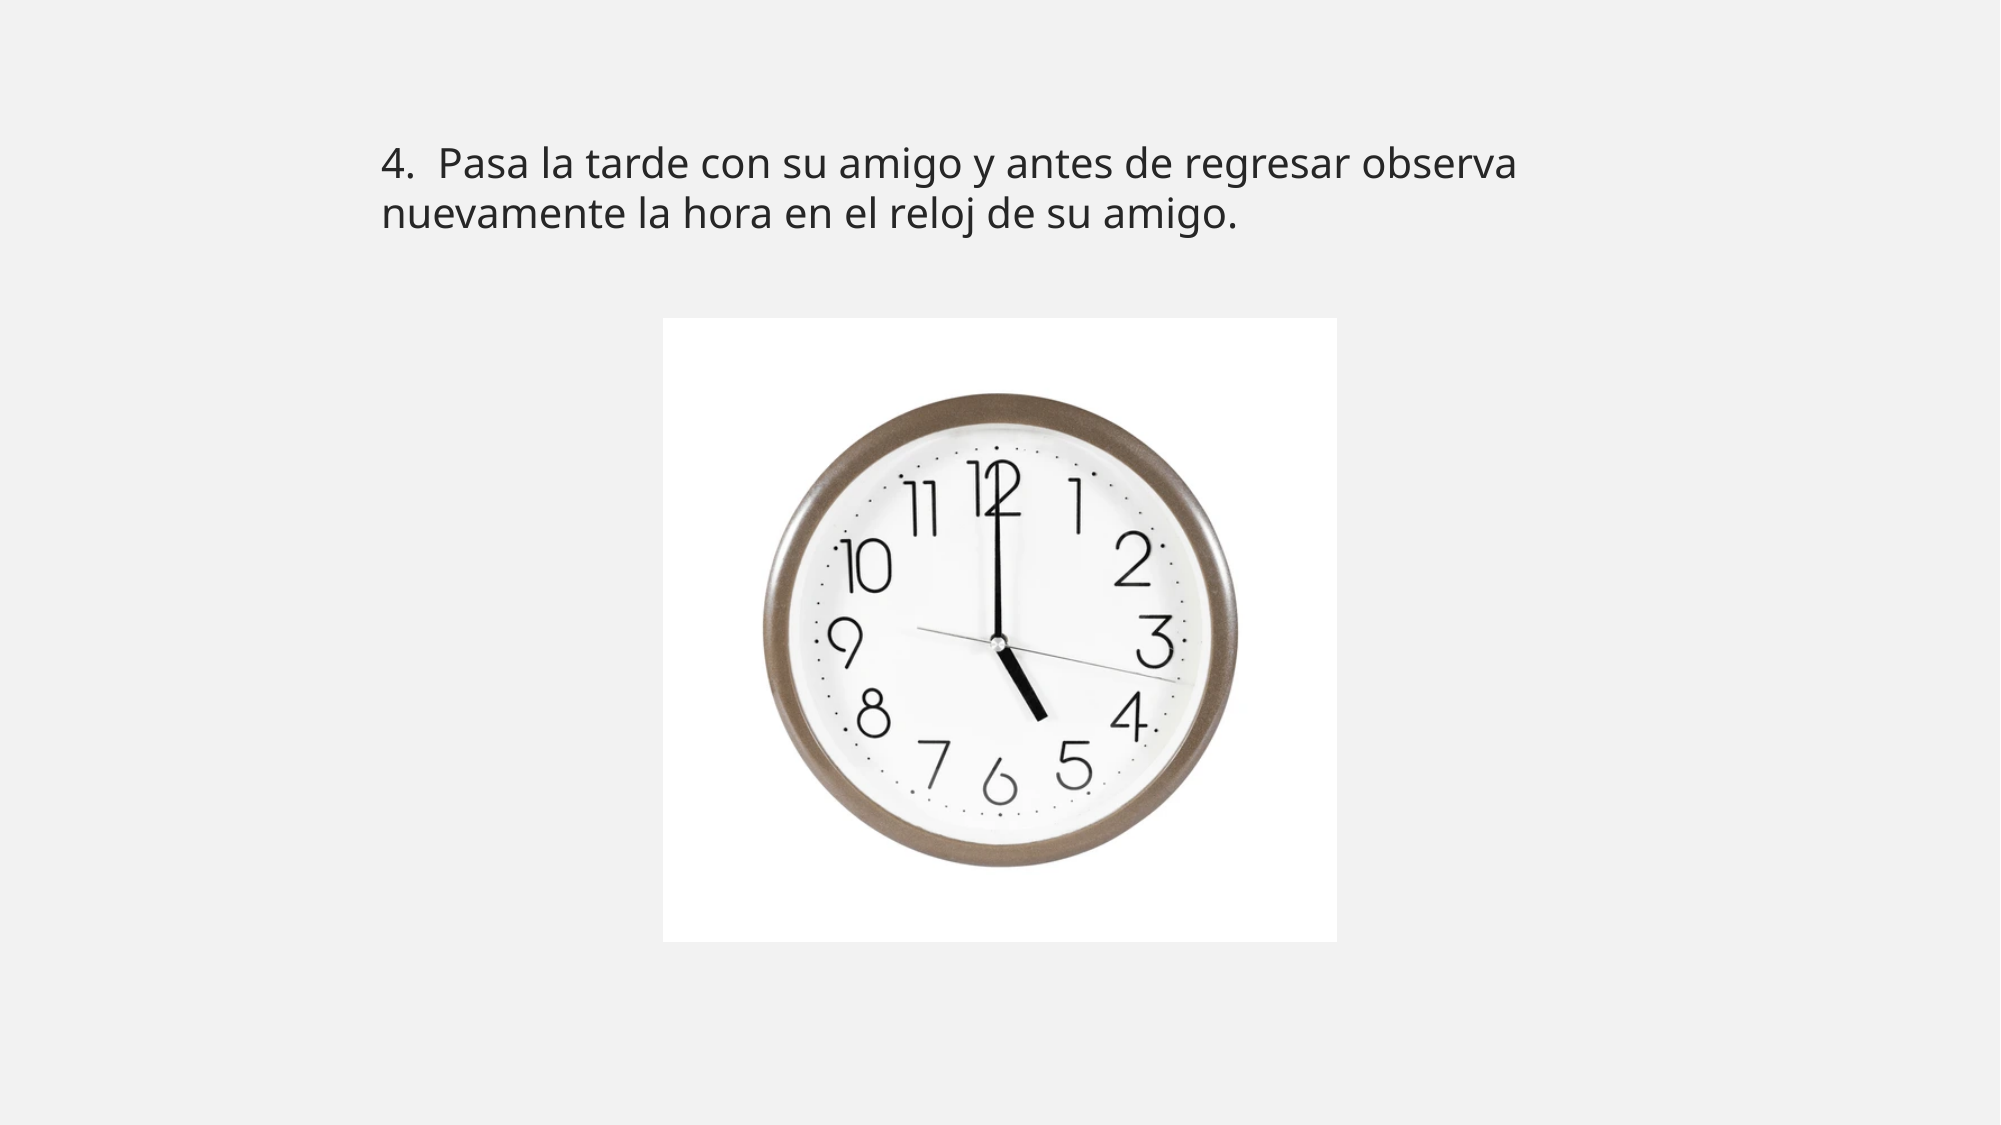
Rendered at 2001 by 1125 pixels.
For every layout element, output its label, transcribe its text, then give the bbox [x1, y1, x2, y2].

picture [663, 318, 1337, 942]
list 4. Pasa la tarde con su amigo y antes de regresar observa nuevamente la hora en el reloj de su amigo. [366, 129, 1634, 942]
